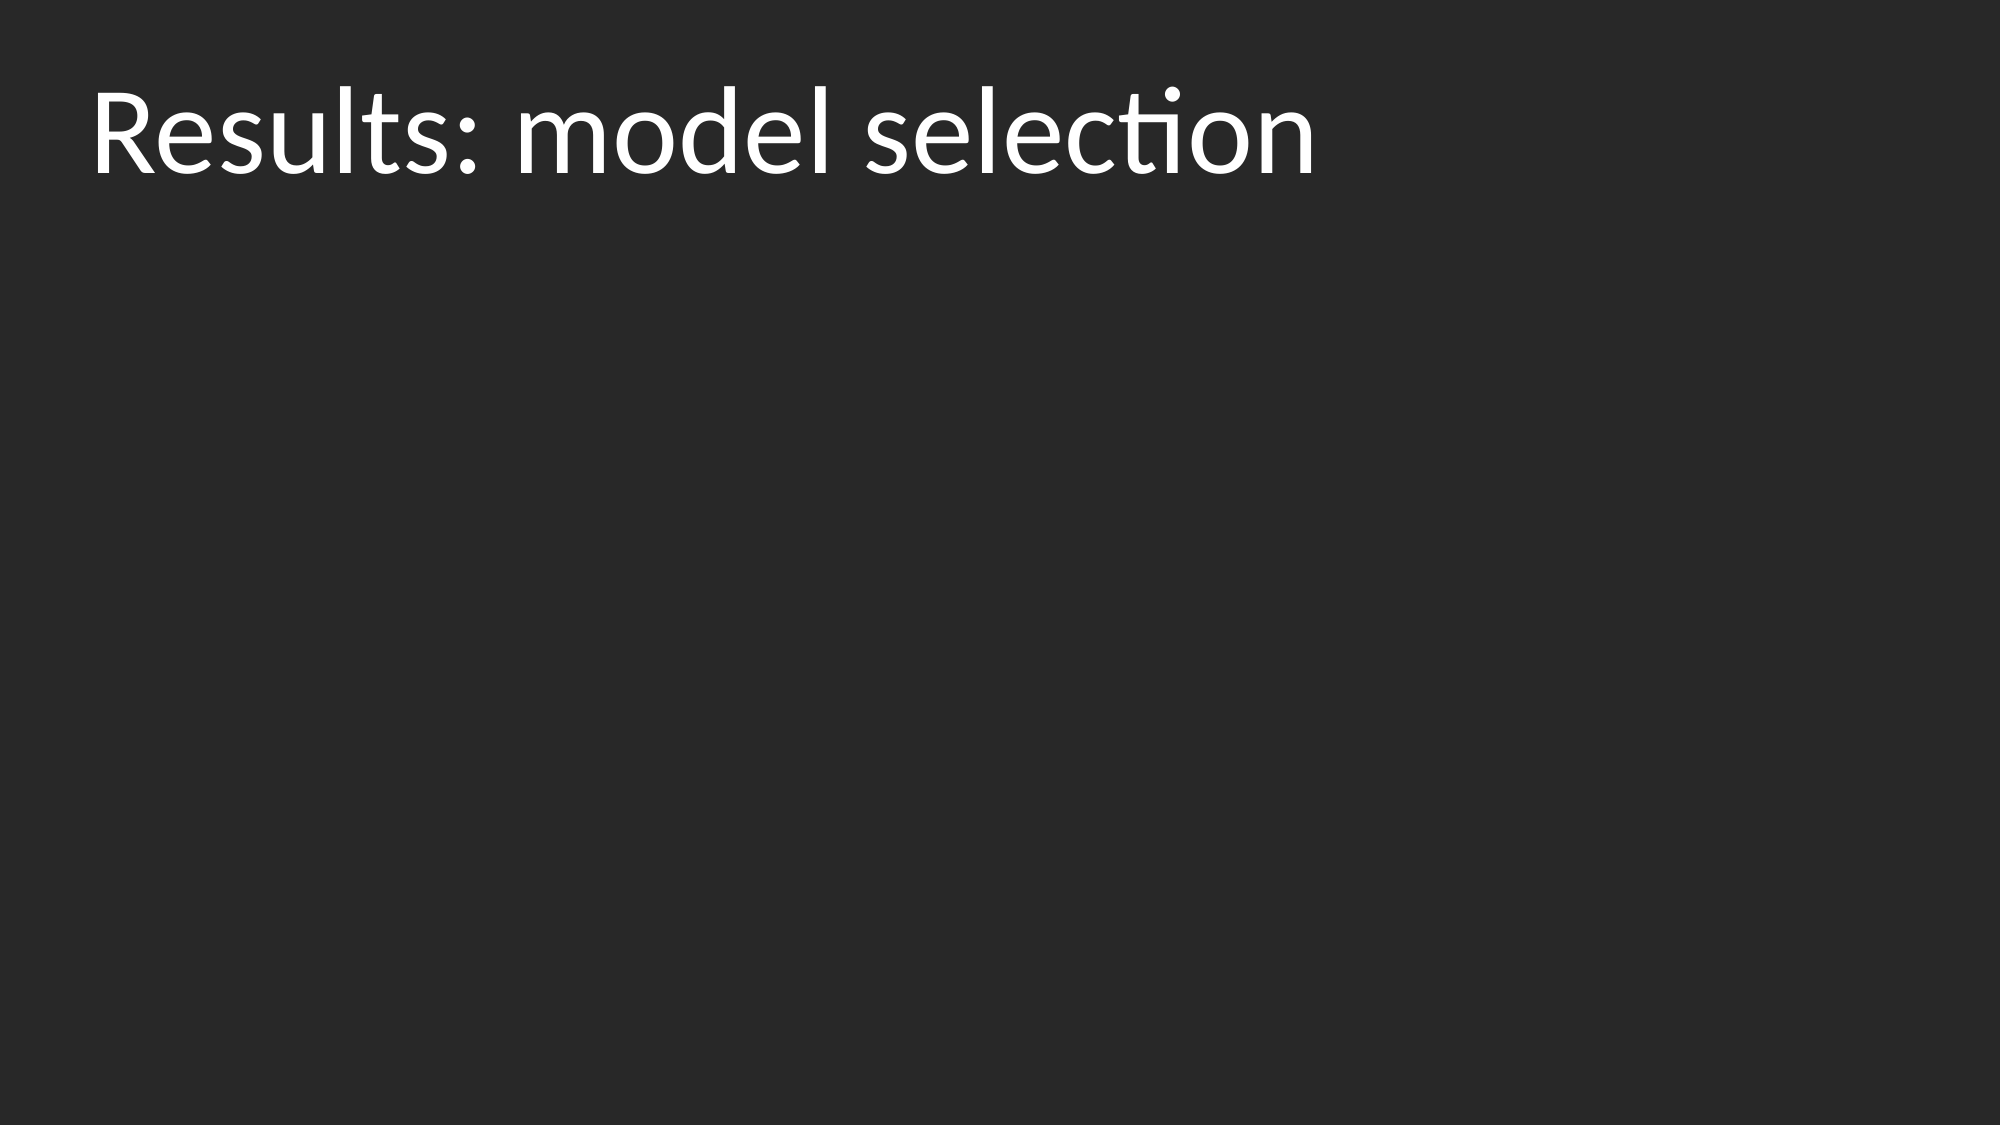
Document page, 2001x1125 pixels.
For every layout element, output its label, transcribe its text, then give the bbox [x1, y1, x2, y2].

text_box Results: model selection [74, 40, 1795, 206]
